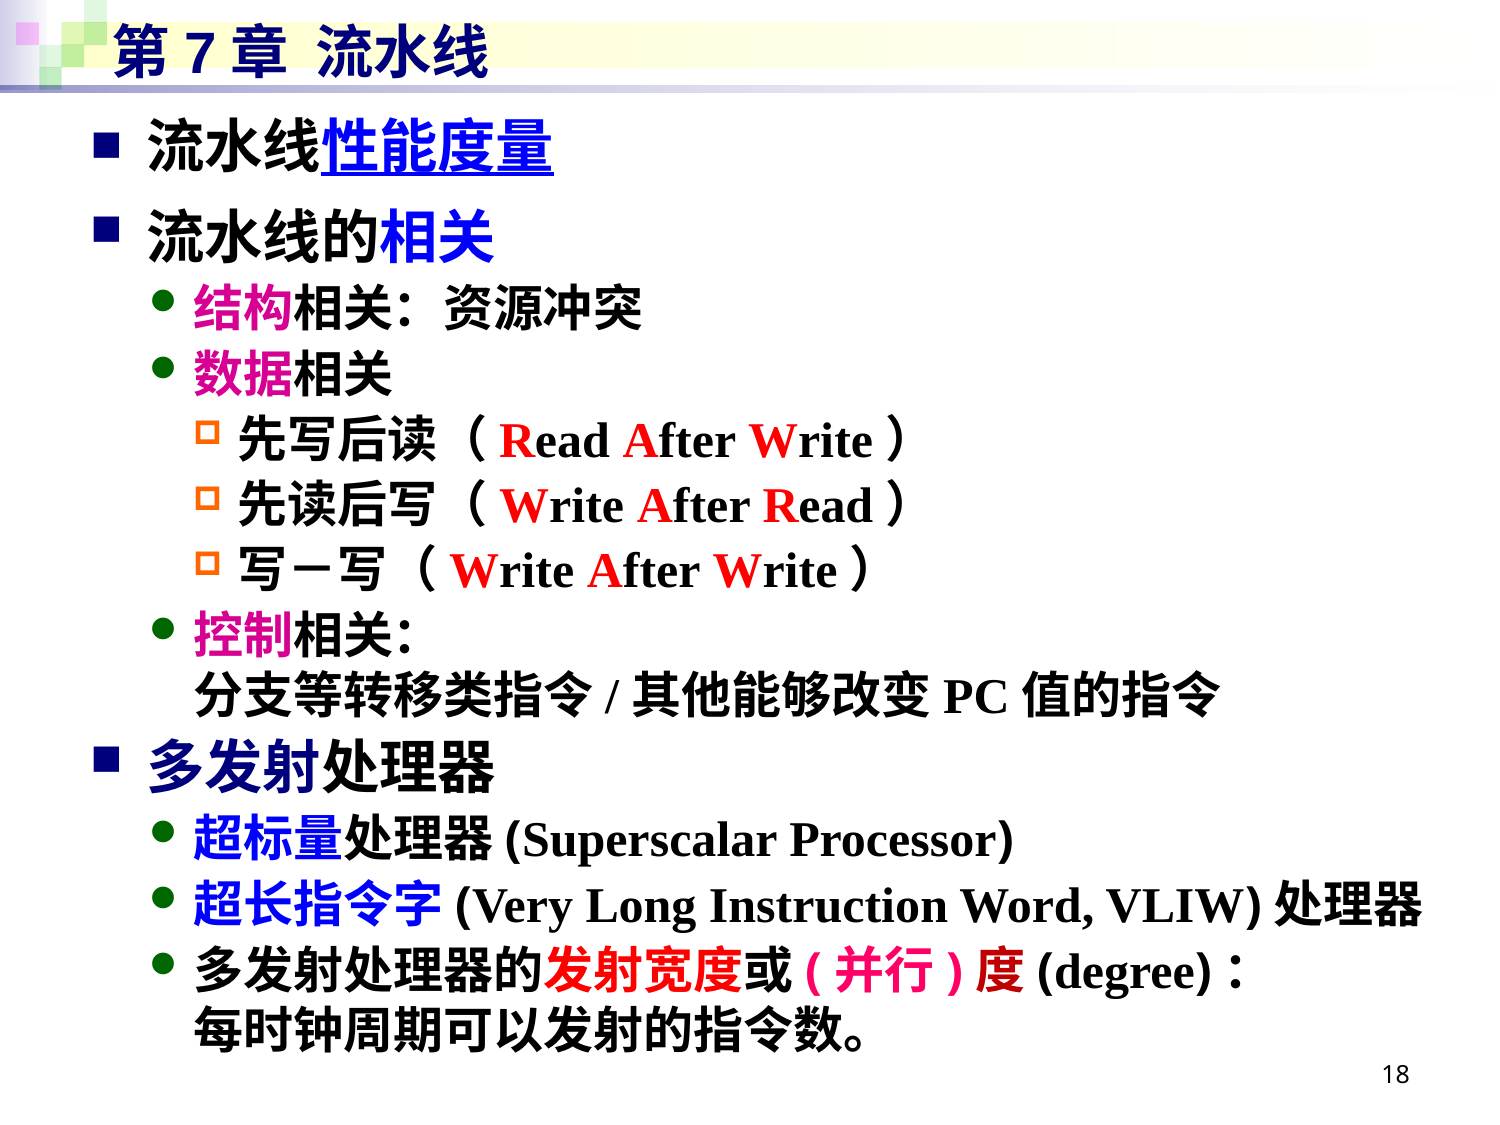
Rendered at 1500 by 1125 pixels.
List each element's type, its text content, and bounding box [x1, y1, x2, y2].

title 第7章 流水线 [96, 6, 1448, 94]
list 流水线性能度量 流水线的相关 结构相关：资源冲突 数据相关 先写后读（Read After Write） 先读后写（Write After Read） 写－写（Write After Write） 控制相关： 分支等转移类指令/其他能够改变PC值的指令 多发射处理器 超标量处理器(Superscalar Processor) 超长指令字(Very Long Instruction Word, VLIW)处理器 多发射处理器的发射宽度或(并行)度(degree)： 每时钟周期可以发射的指令数。 [74, 101, 1483, 1101]
